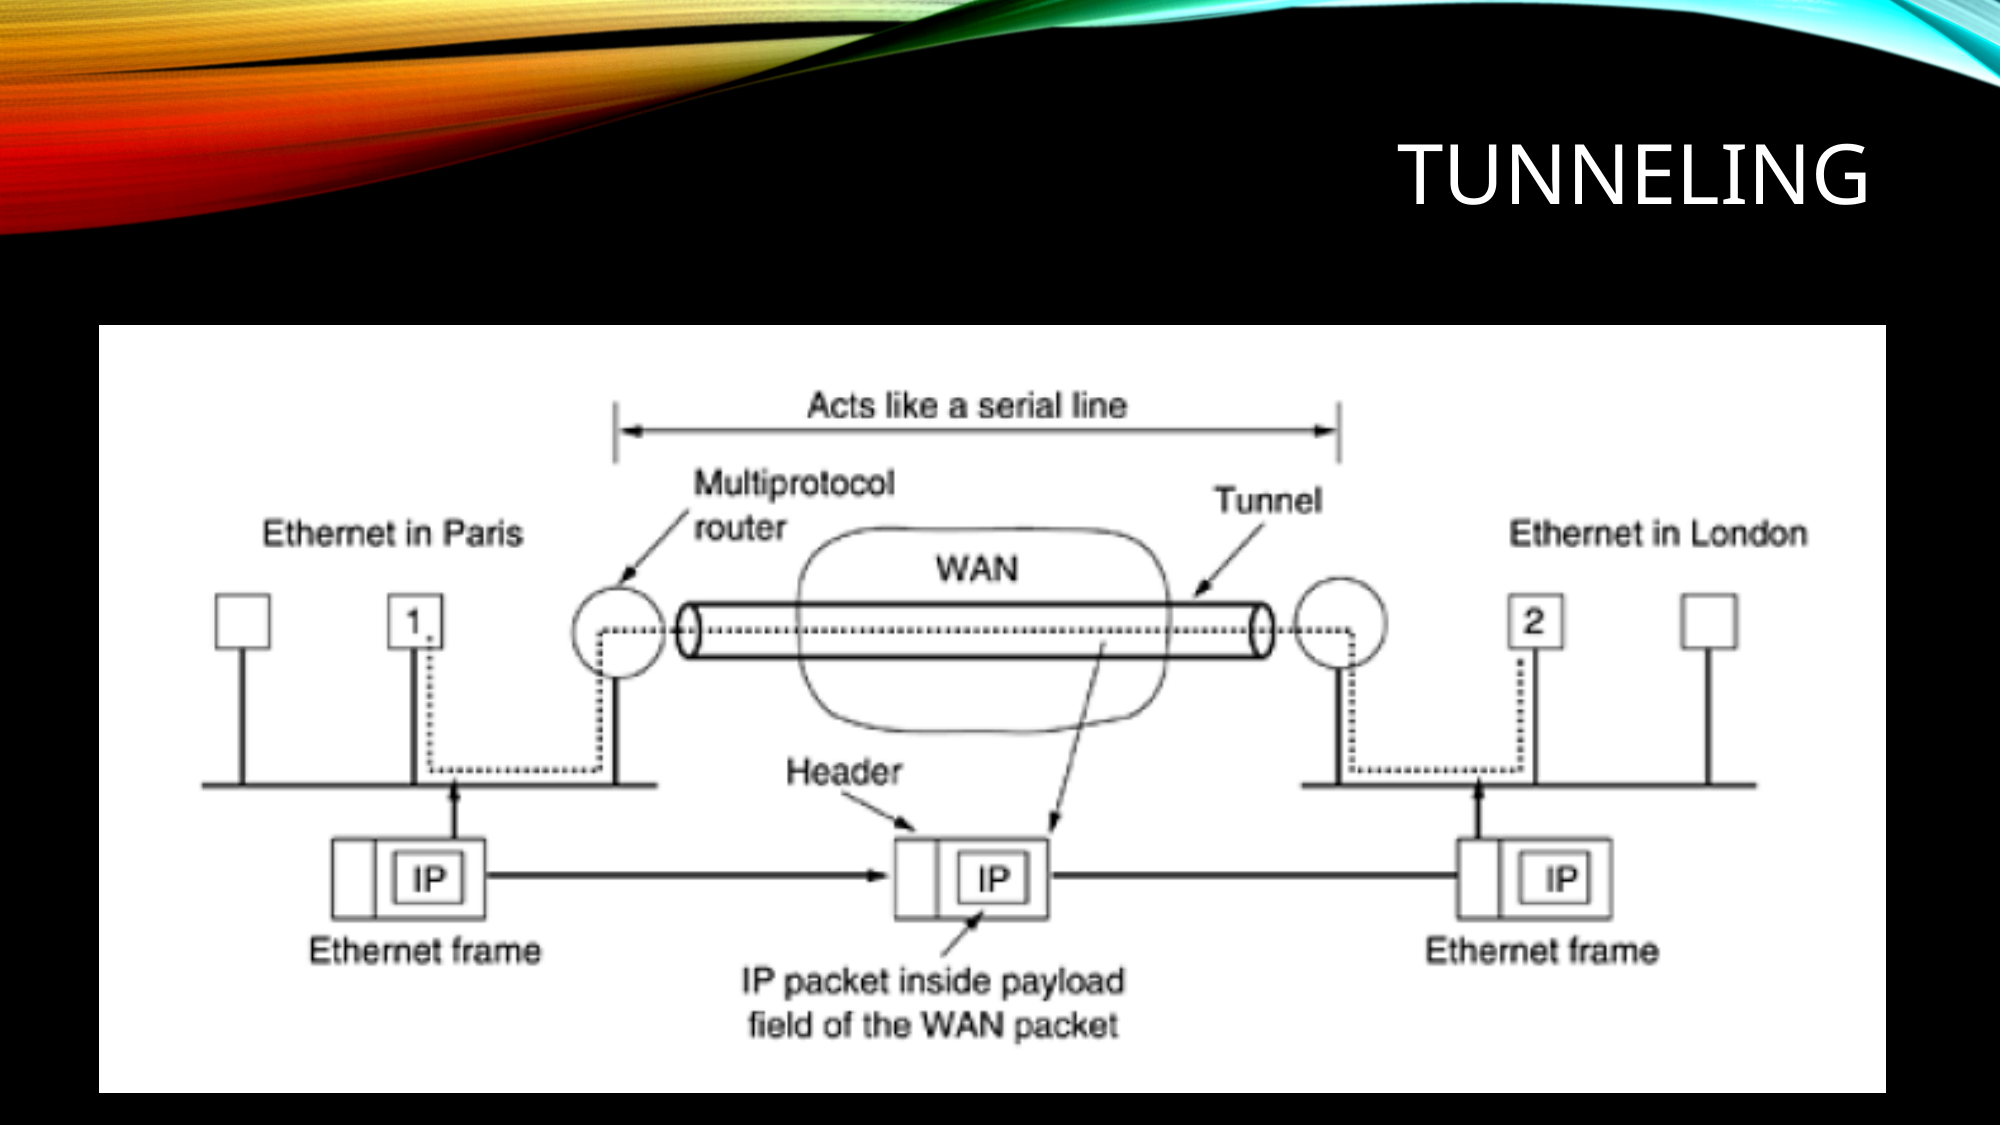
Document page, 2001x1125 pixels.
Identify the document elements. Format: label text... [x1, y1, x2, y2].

text_box tunneling [474, 125, 1888, 338]
picture [0, 0, 2000, 237]
picture [99, 325, 1886, 1094]
